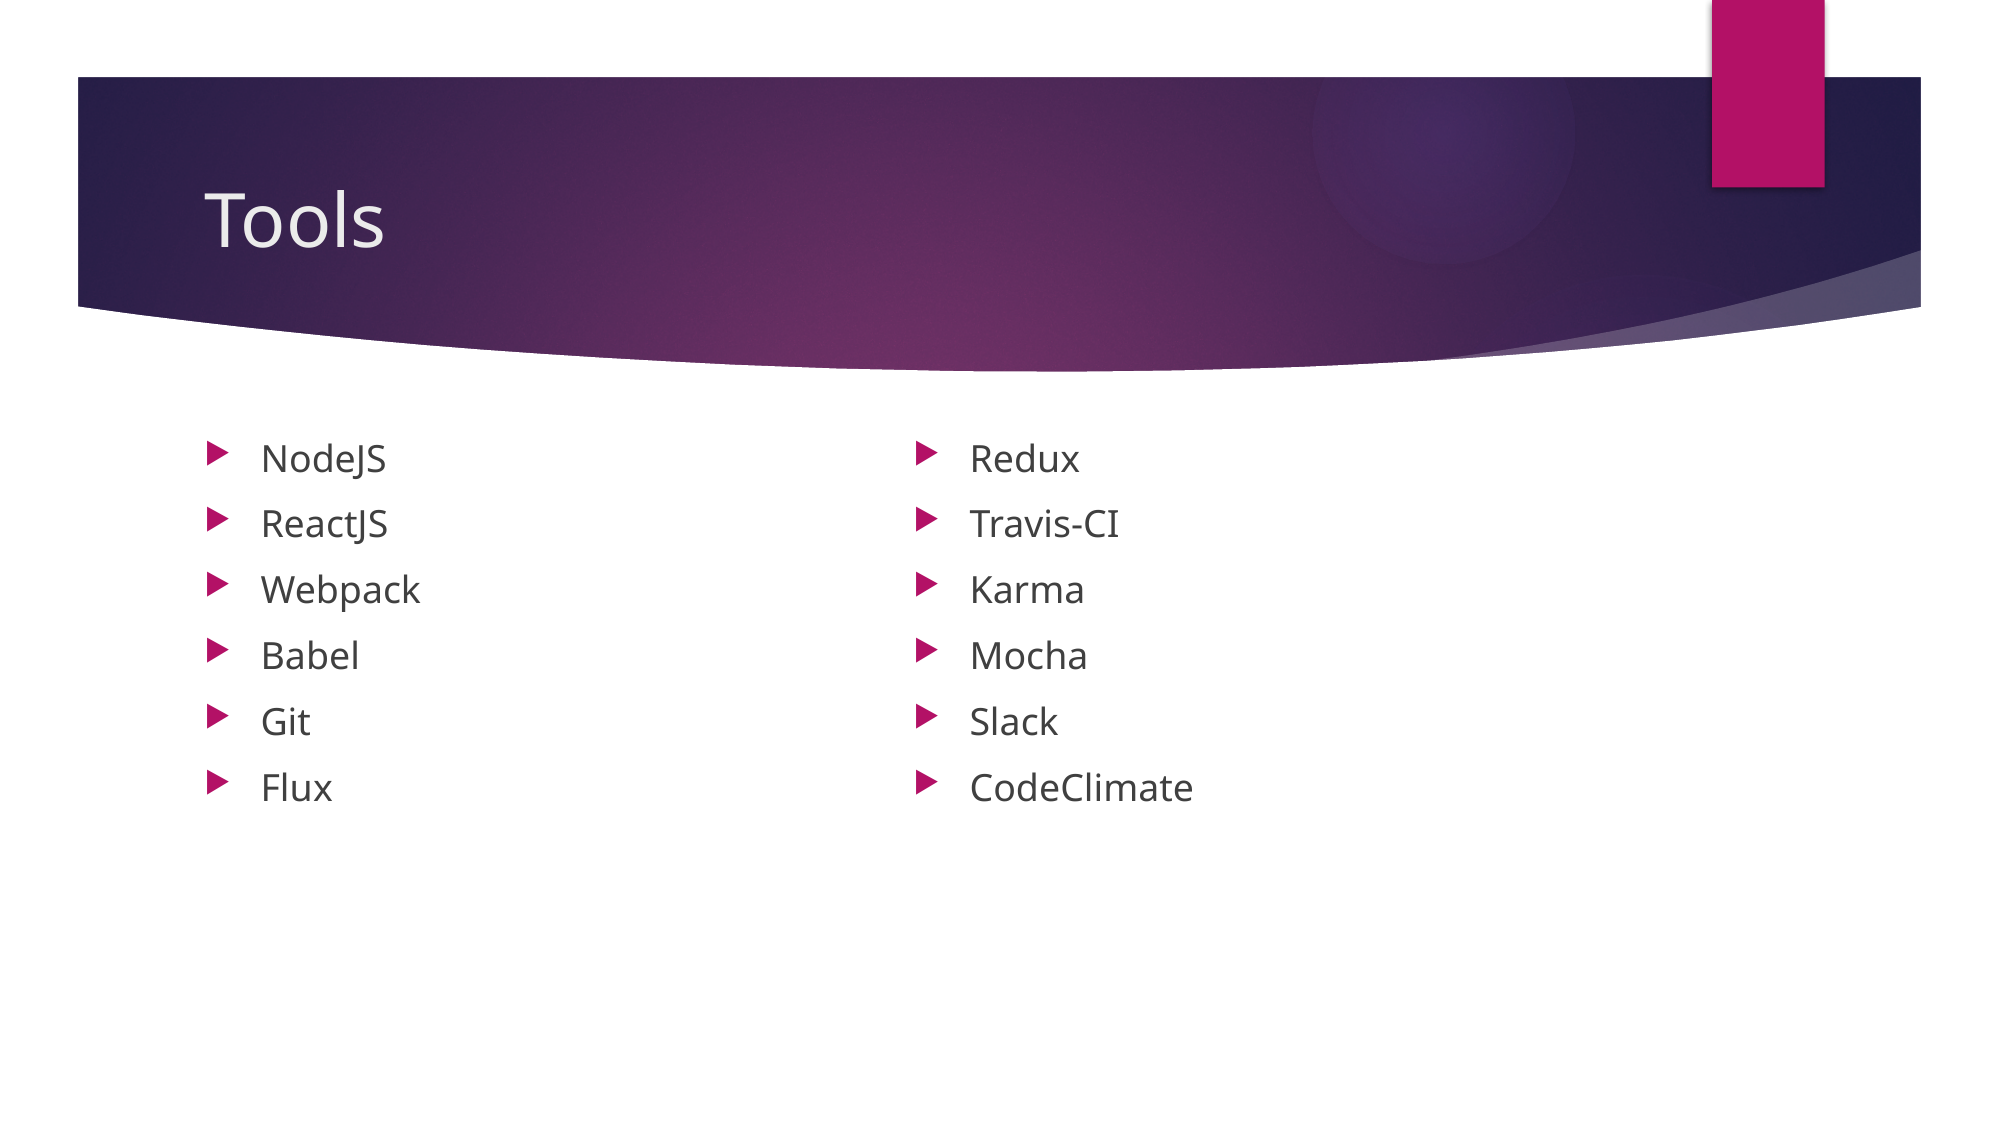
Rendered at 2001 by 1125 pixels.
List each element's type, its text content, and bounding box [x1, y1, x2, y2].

title Tools [189, 159, 1627, 276]
list NodeJS ReactJS Webpack Babel Git Flux Redux Travis-CI Karma Mocha Slack CodeClimate [189, 427, 1638, 988]
